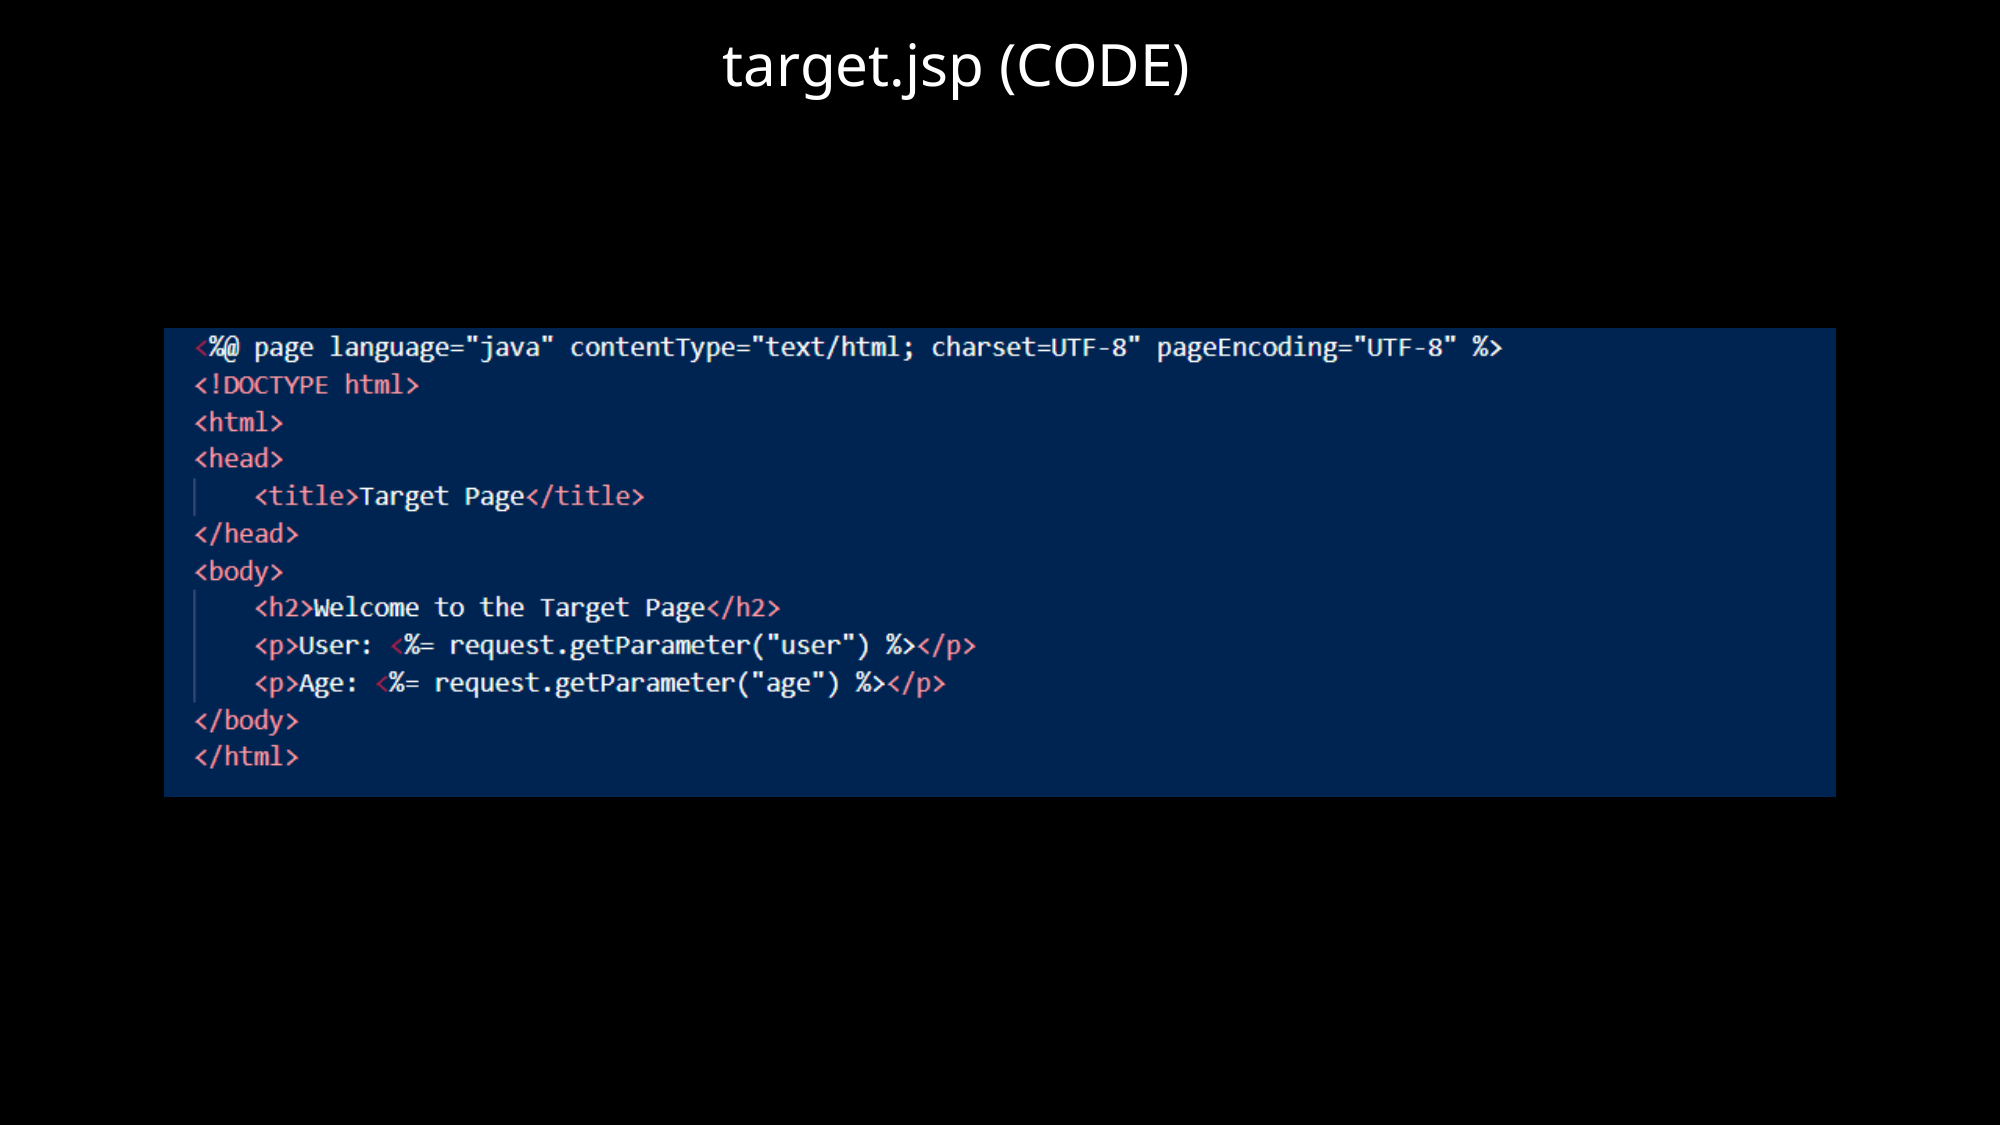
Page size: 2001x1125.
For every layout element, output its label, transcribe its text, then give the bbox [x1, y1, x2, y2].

picture [164, 328, 1836, 797]
text_box target.jsp (CODE) [206, 28, 1707, 126]
